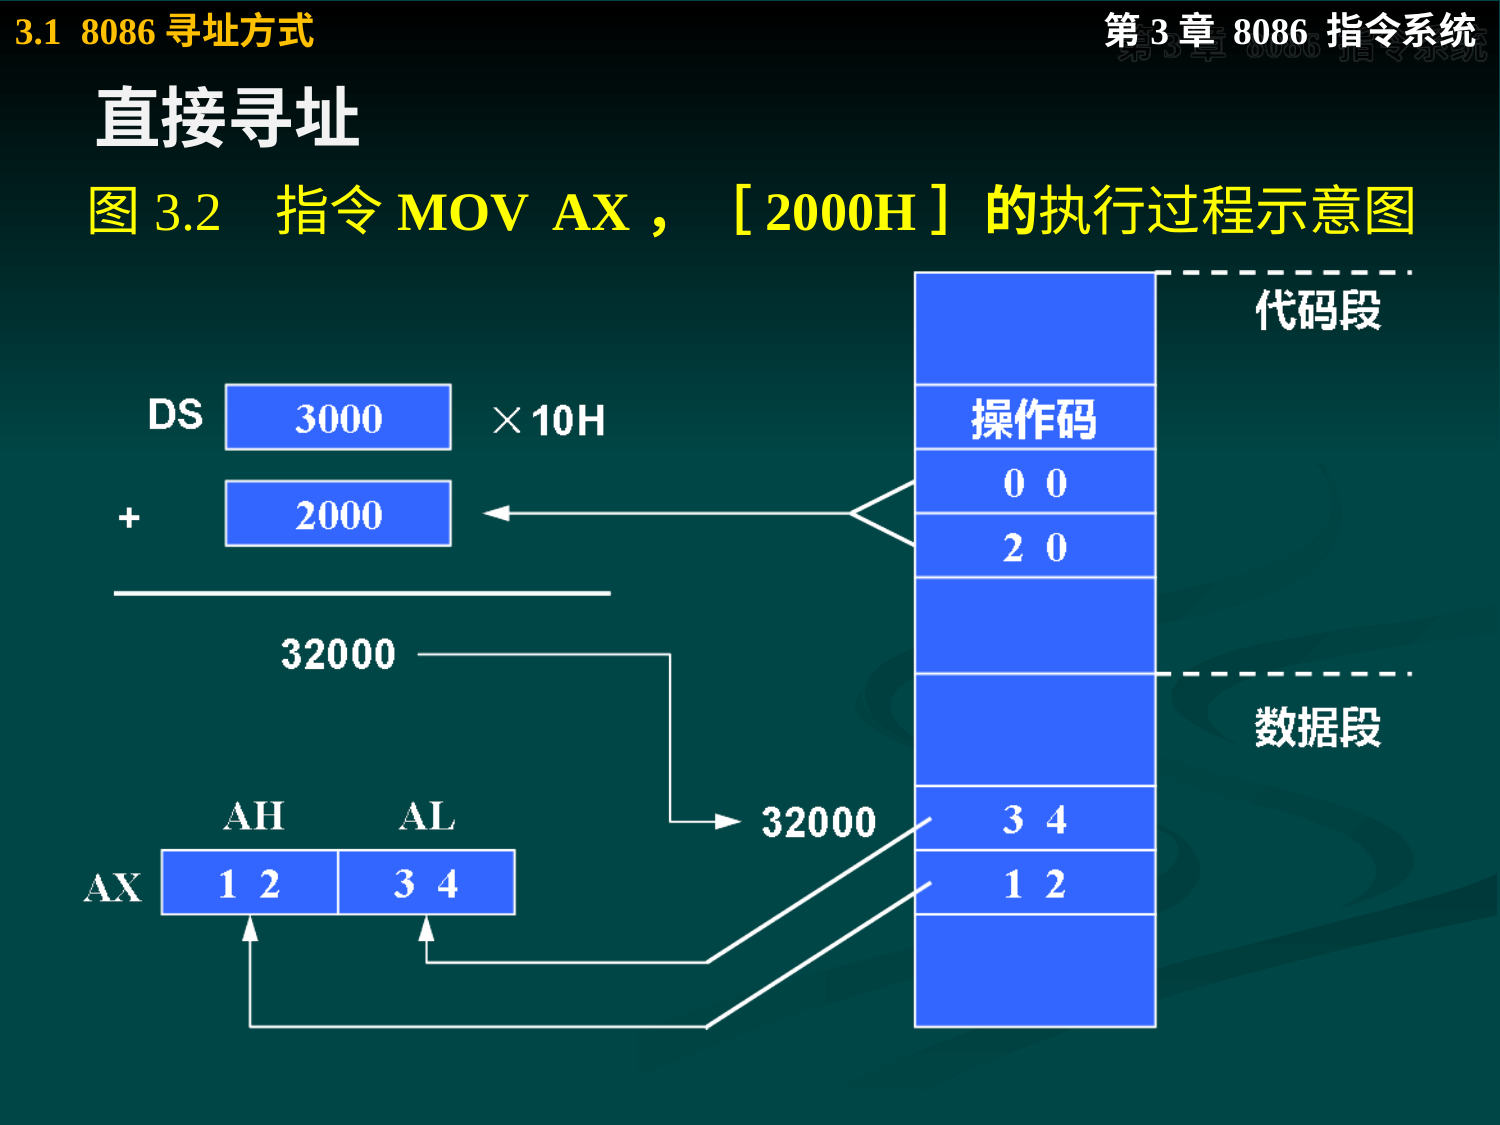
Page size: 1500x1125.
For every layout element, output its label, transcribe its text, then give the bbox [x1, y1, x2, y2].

list 图3.2 指令MOV AX，［2000H］的执行过程示意图 [71, 168, 1446, 276]
picture [64, 270, 1416, 1030]
title 直接寻址 [78, 60, 1430, 168]
